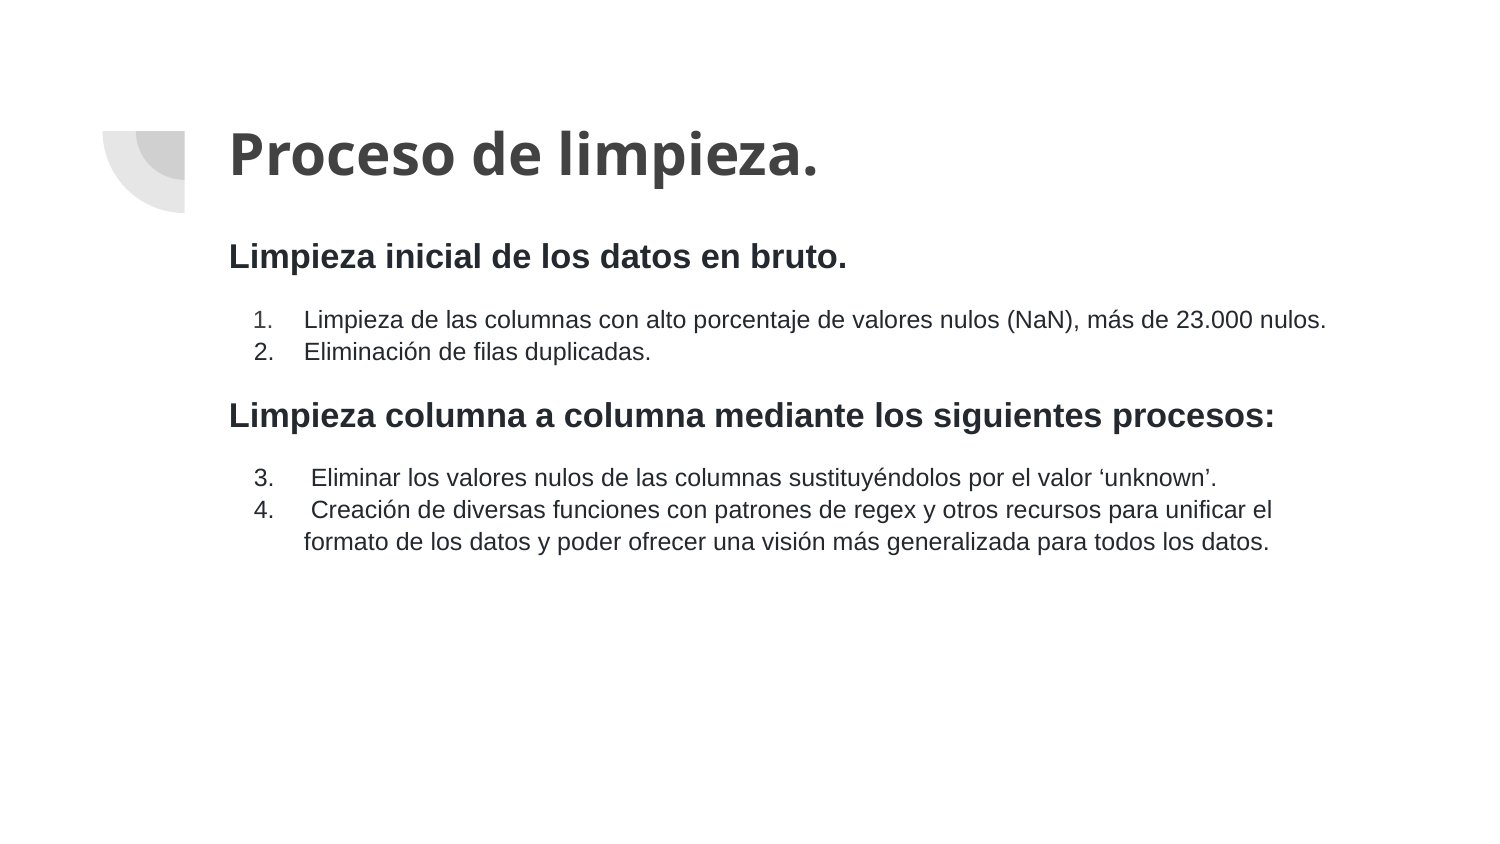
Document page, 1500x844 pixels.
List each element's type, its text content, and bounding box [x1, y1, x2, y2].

list Limpieza inicial de los datos en bruto. Limpieza de las columnas con alto porcentaje de valores nulos (NaN), más de 23.000 nulos. Eliminación de filas duplicadas. Limpieza columna a columna mediante los siguientes procesos: Eliminar los valores nulos de las columnas sustituyéndolos por el valor ‘unknown’. Creación de diversas funciones con patrones de regex y otros recursos para unificar el formato de los datos y poder ofrecer una visión más generalizada para todos los datos. [213, 213, 1368, 631]
title Proceso de limpieza. [213, 98, 1368, 213]
